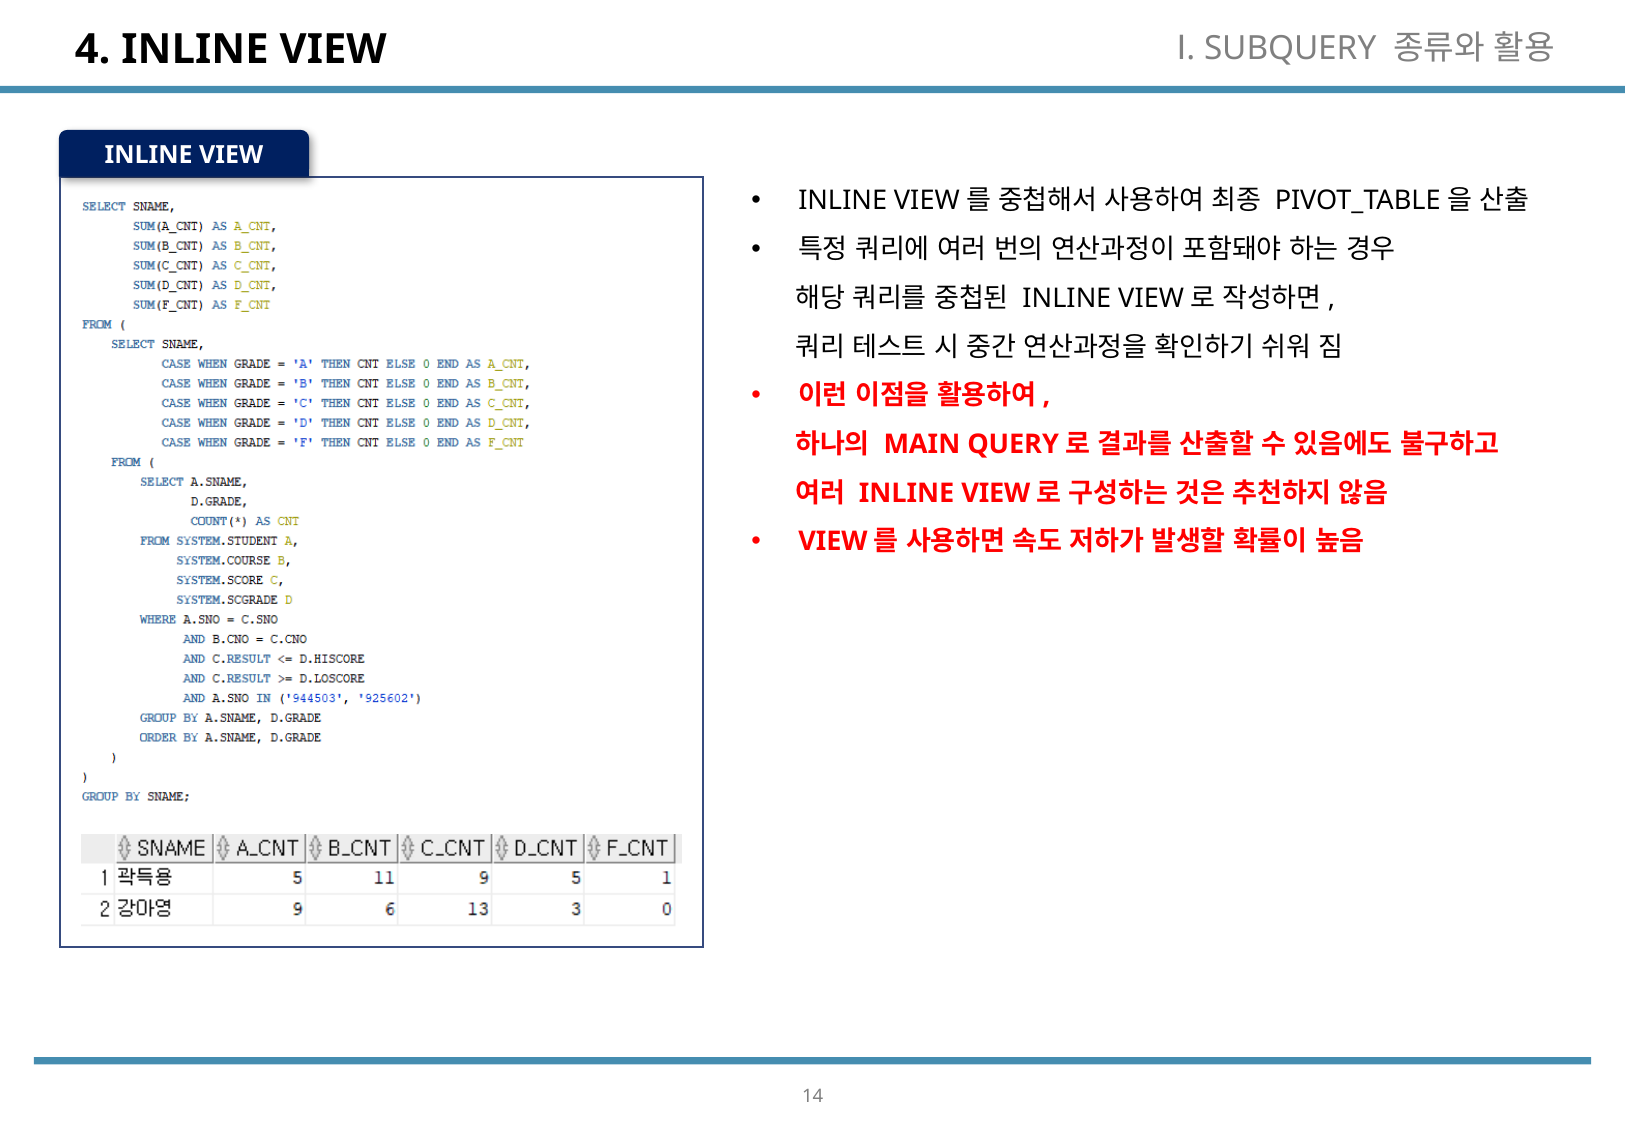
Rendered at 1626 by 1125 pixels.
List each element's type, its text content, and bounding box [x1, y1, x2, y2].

title 4. INLINE VIEW [59, 8, 1141, 76]
list Ⅰ. SUBQUERY 종류와 활용 [1106, 10, 1570, 75]
slide_number 13 [728, 1070, 898, 1117]
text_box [59, 130, 704, 947]
text_box INLINE VIEW를 중첩해서 사용하여 최종 PIVOT_TABLE을 산출 특정 쿼리에 여러 번의 연산과정이 포함돼야 하는 경우 해당 쿼리를 중첩된 INLINE VIEW로 작성하면, 쿼리 테스트 시 중간 연산과정을 확인하기 쉬워 짐 이런 이점을 활용하여, 하나의 MAIN QUERY로 결과를 산출할 수 있음에도 불구하고 여러 INLINE VIEW로 구성하는 것은 추천하지 않음 VIEW를 사용하면 속도 저하가 발생할 확률이 높음 [736, 159, 1544, 564]
